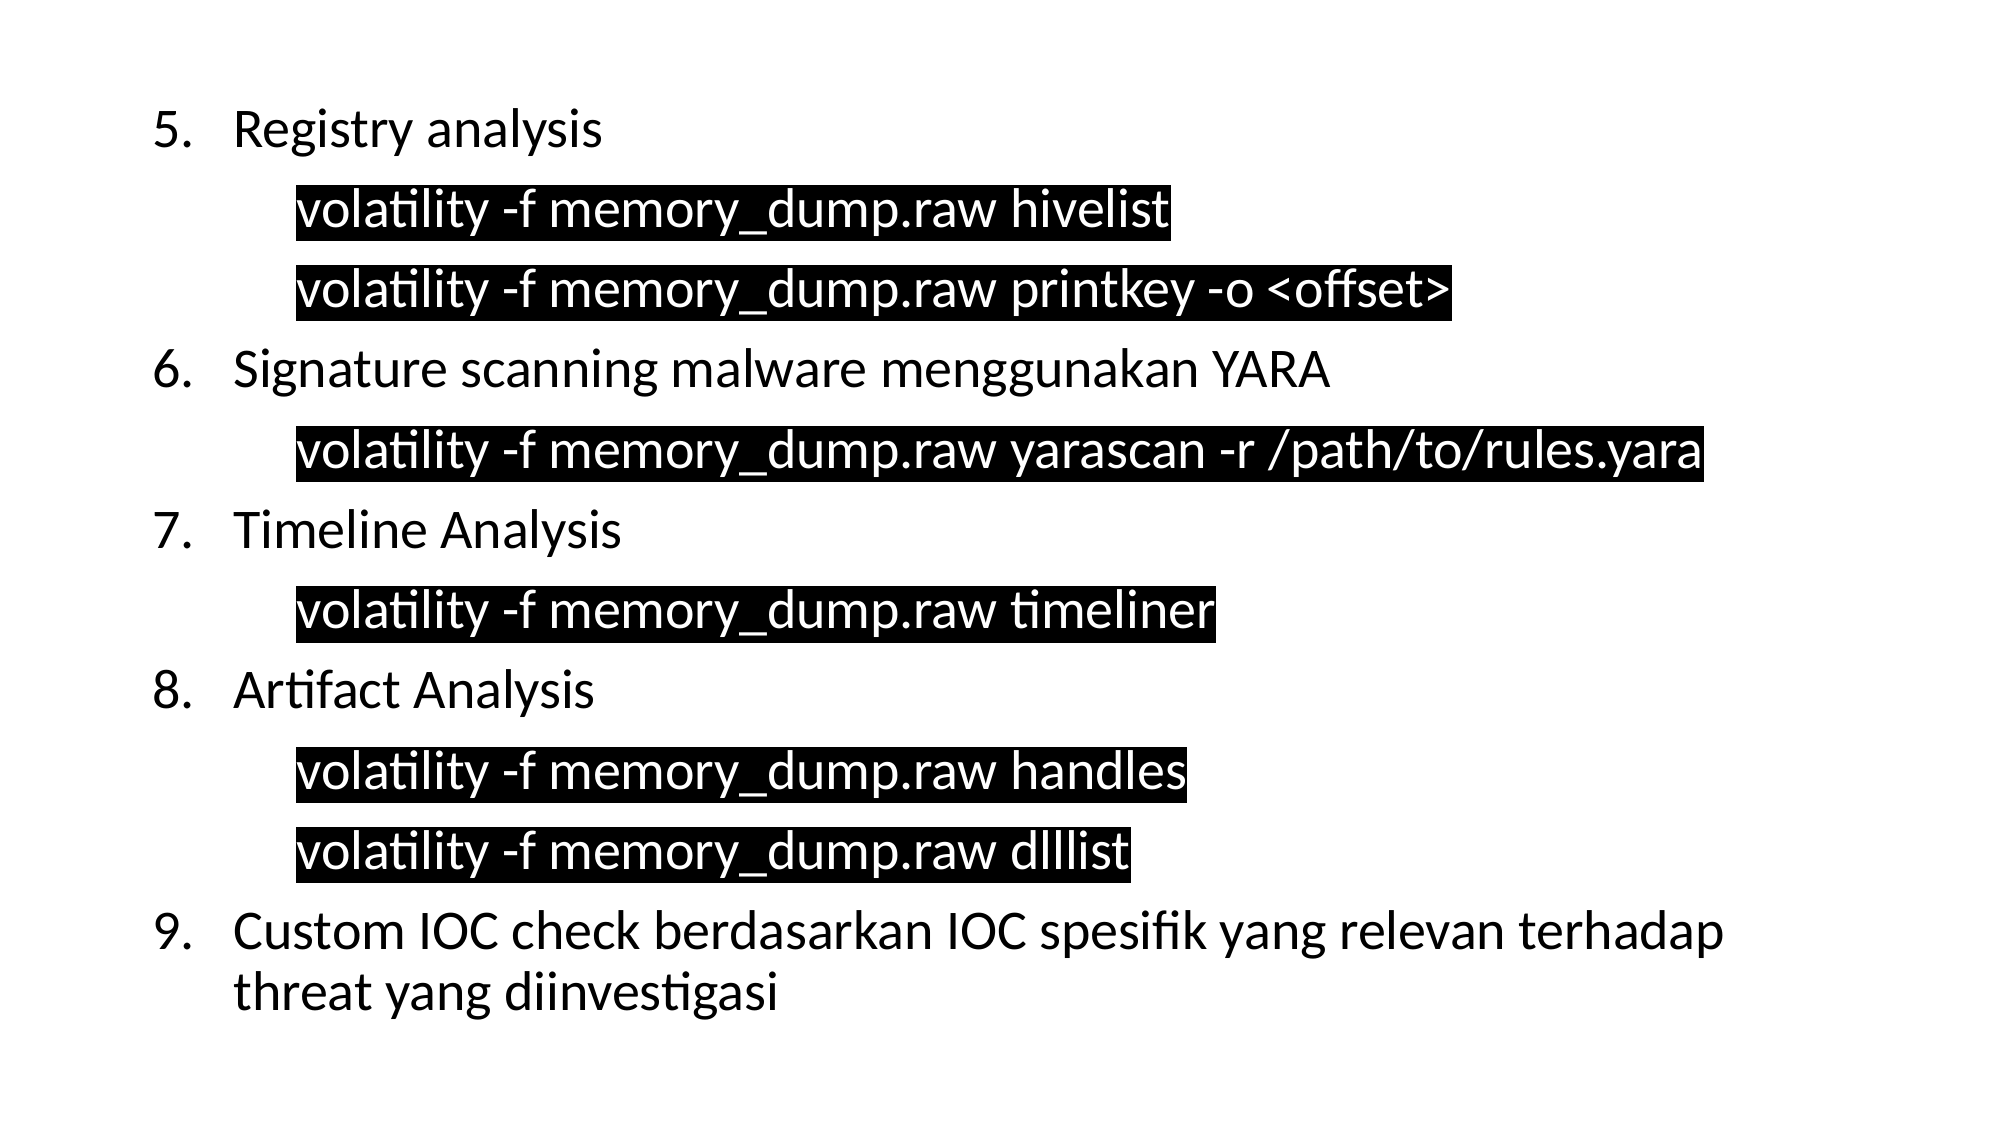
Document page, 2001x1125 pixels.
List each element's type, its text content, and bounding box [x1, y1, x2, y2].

list Registry analysis volatility -f memory_dump.raw hivelist volatility -f memory_dump.raw printkey -o <offset> Signature scanning malware menggunakan YARA volatility -f memory_dump.raw yarascan -r /path/to/rules.yara Timeline Analysis volatility -f memory_dump.raw timeliner Artifact Analysis volatility -f memory_dump.raw handles volatility -f memory_dump.raw dlllist Custom IOC check berdasarkan IOC spesifik yang relevan terhadap threat yang diinvestigasi [137, 91, 1863, 1034]
